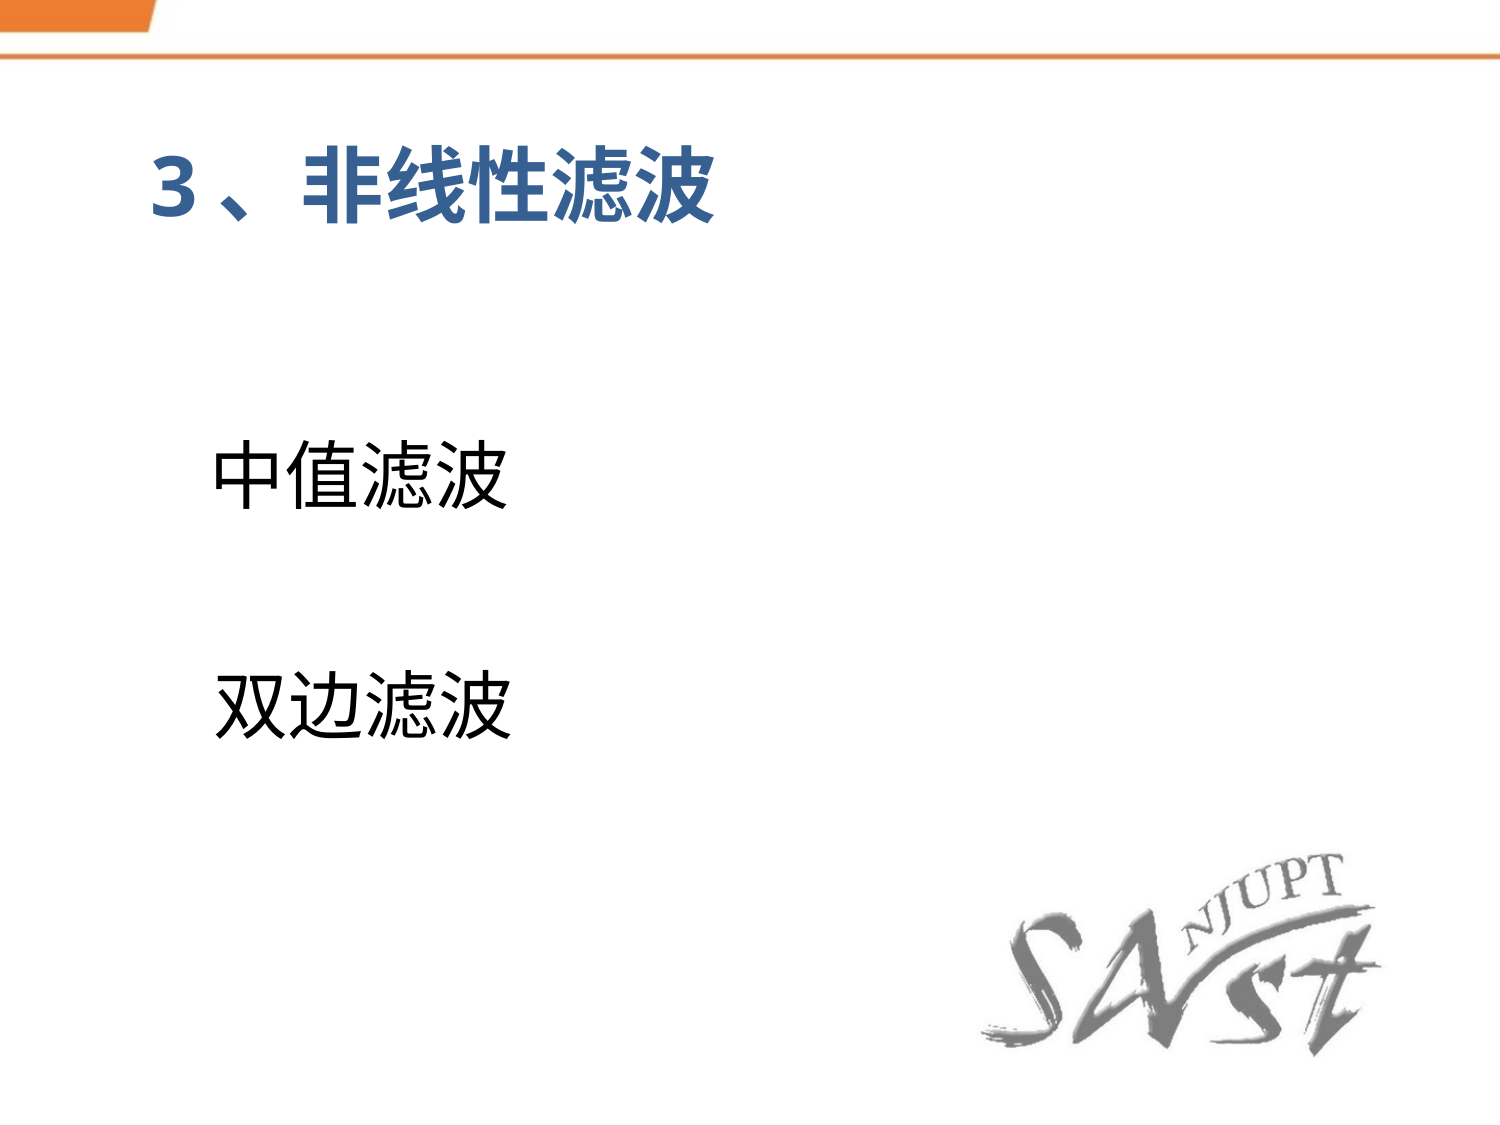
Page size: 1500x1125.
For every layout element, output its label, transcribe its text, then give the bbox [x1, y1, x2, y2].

text_box 中值滤波 [194, 420, 936, 526]
picture [0, 0, 1500, 1125]
text_box 双边滤波 [198, 651, 940, 756]
text_box 3、非线性滤波 [135, 125, 1424, 241]
